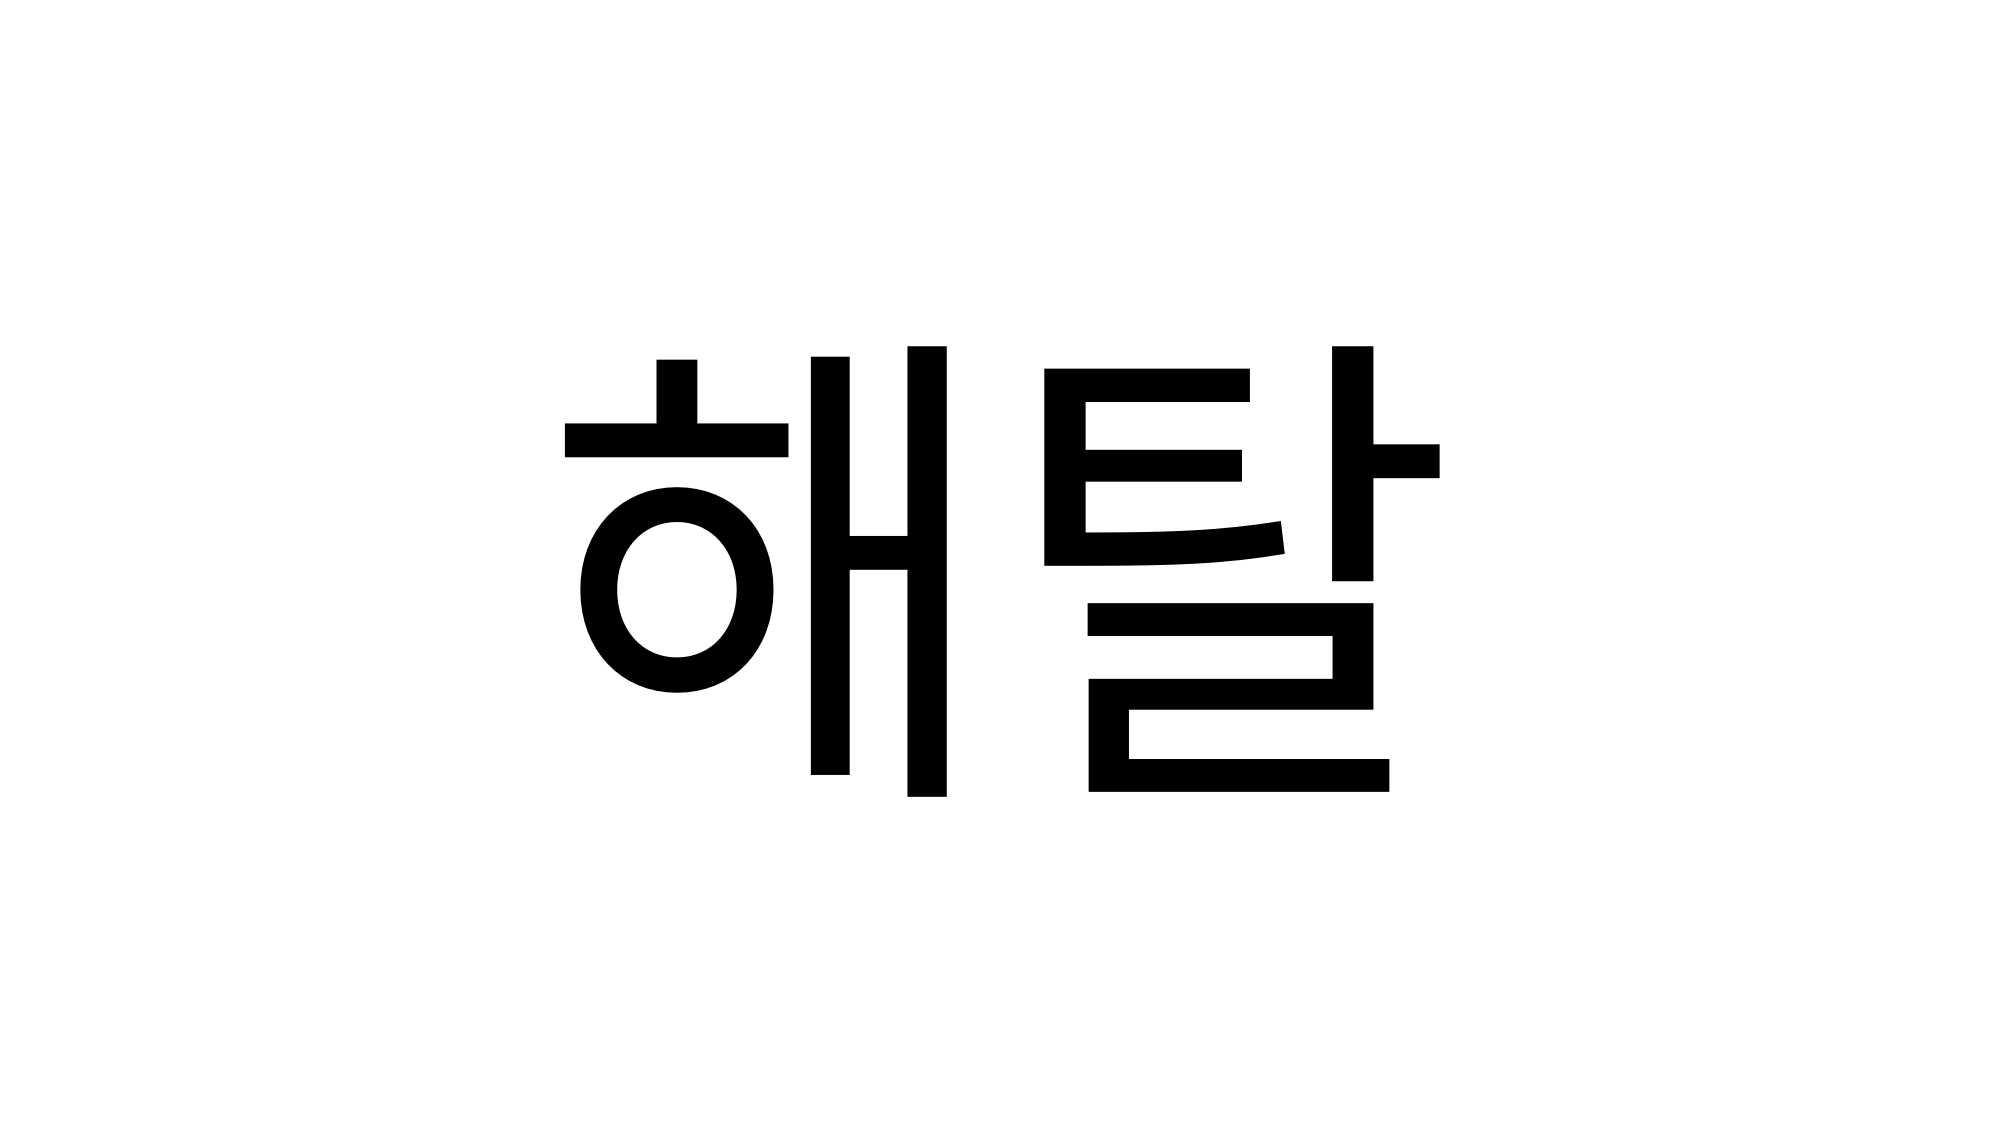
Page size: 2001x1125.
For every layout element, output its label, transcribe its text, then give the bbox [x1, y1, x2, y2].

text_box 해탈 [526, 253, 1474, 866]
